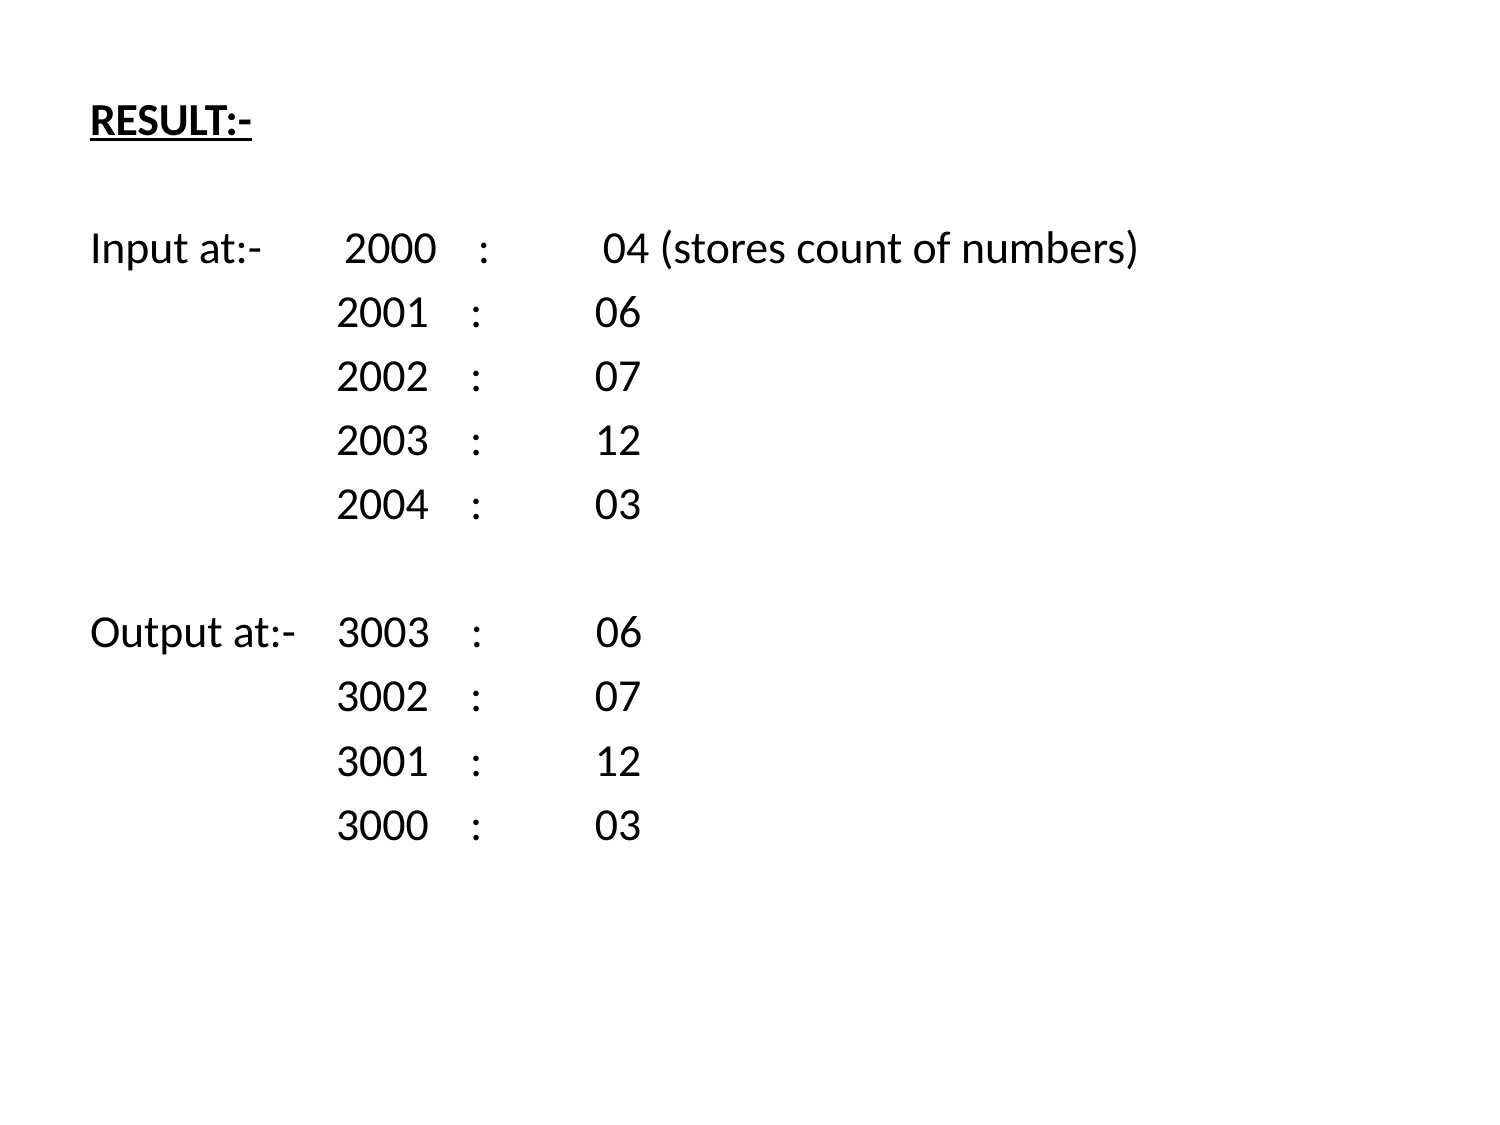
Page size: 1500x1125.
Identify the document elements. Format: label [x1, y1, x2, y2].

list [75, 82, 1425, 1005]
